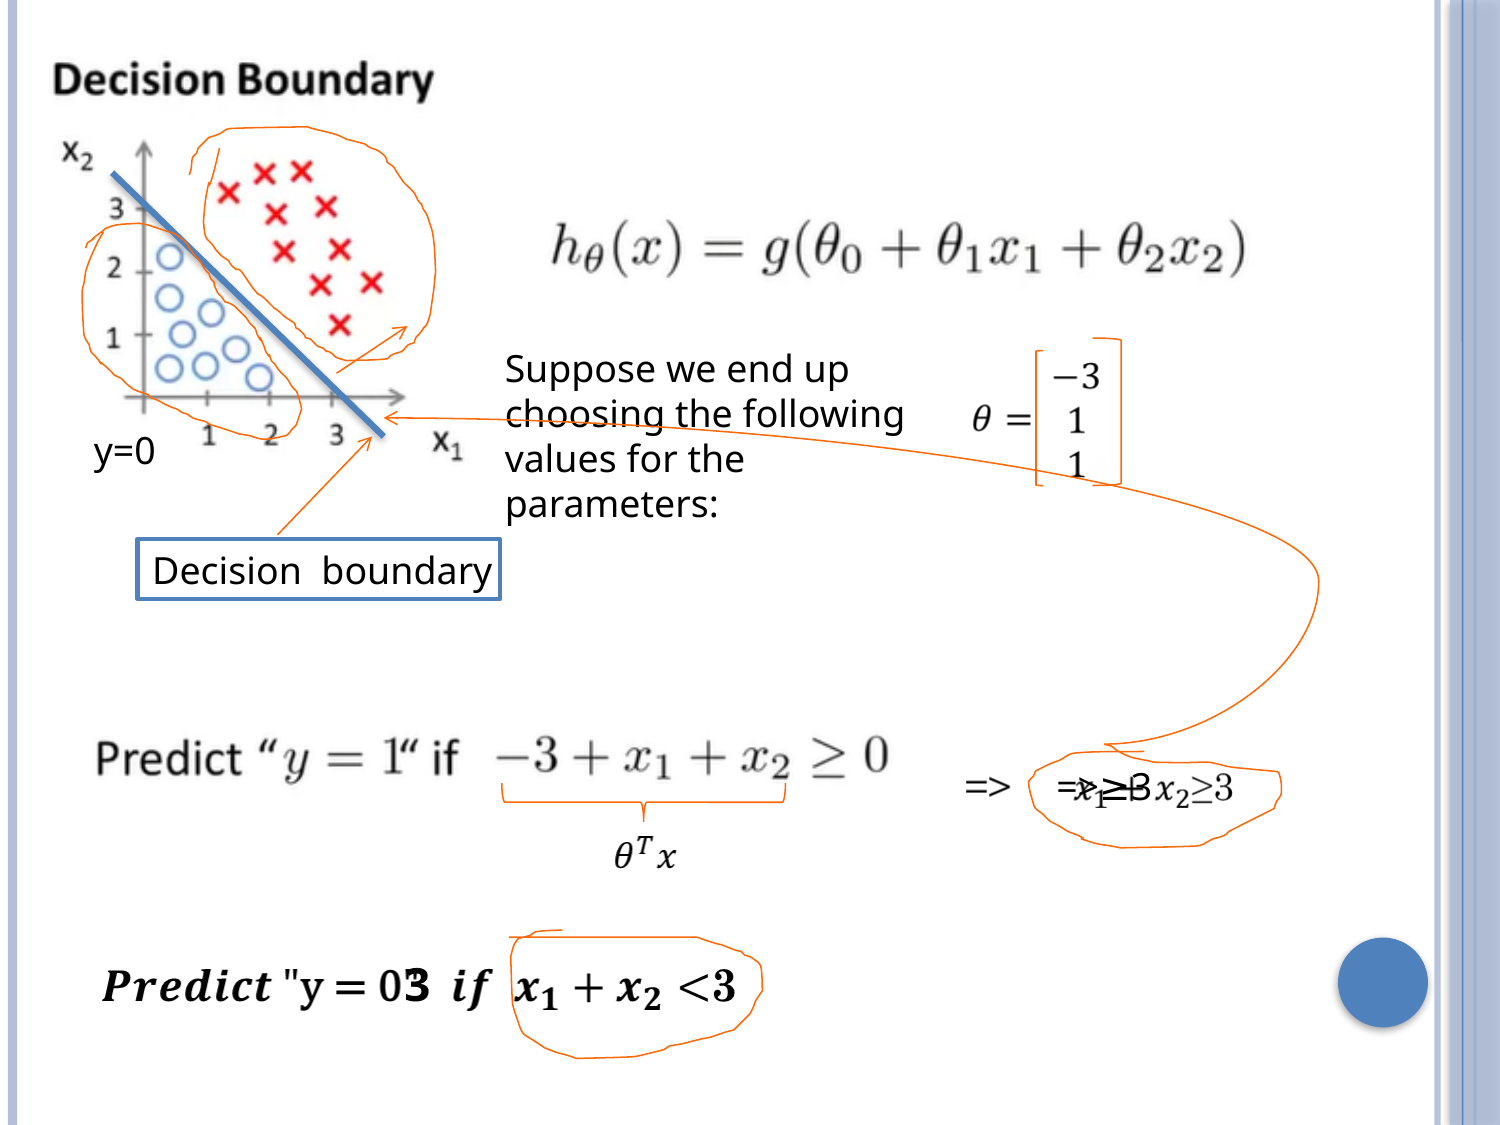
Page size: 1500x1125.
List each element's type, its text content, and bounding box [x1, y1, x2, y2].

picture [29, 30, 1306, 482]
text_box [735, 948, 759, 961]
text_box [76, 948, 515, 1019]
text_box [276, 489, 323, 536]
text_box [1131, 755, 1251, 768]
text_box [592, 823, 698, 884]
text_box [641, 808, 646, 823]
text_box [508, 929, 764, 1060]
text_box [1027, 745, 1283, 849]
text_box Suppose we end up choosing the following values for the parameters: [490, 489, 928, 533]
text_box [950, 755, 1065, 817]
picture [76, 711, 928, 800]
text_box [1103, 489, 1320, 745]
text_box [747, 999, 759, 1019]
text_box Decision boundary [135, 537, 502, 601]
